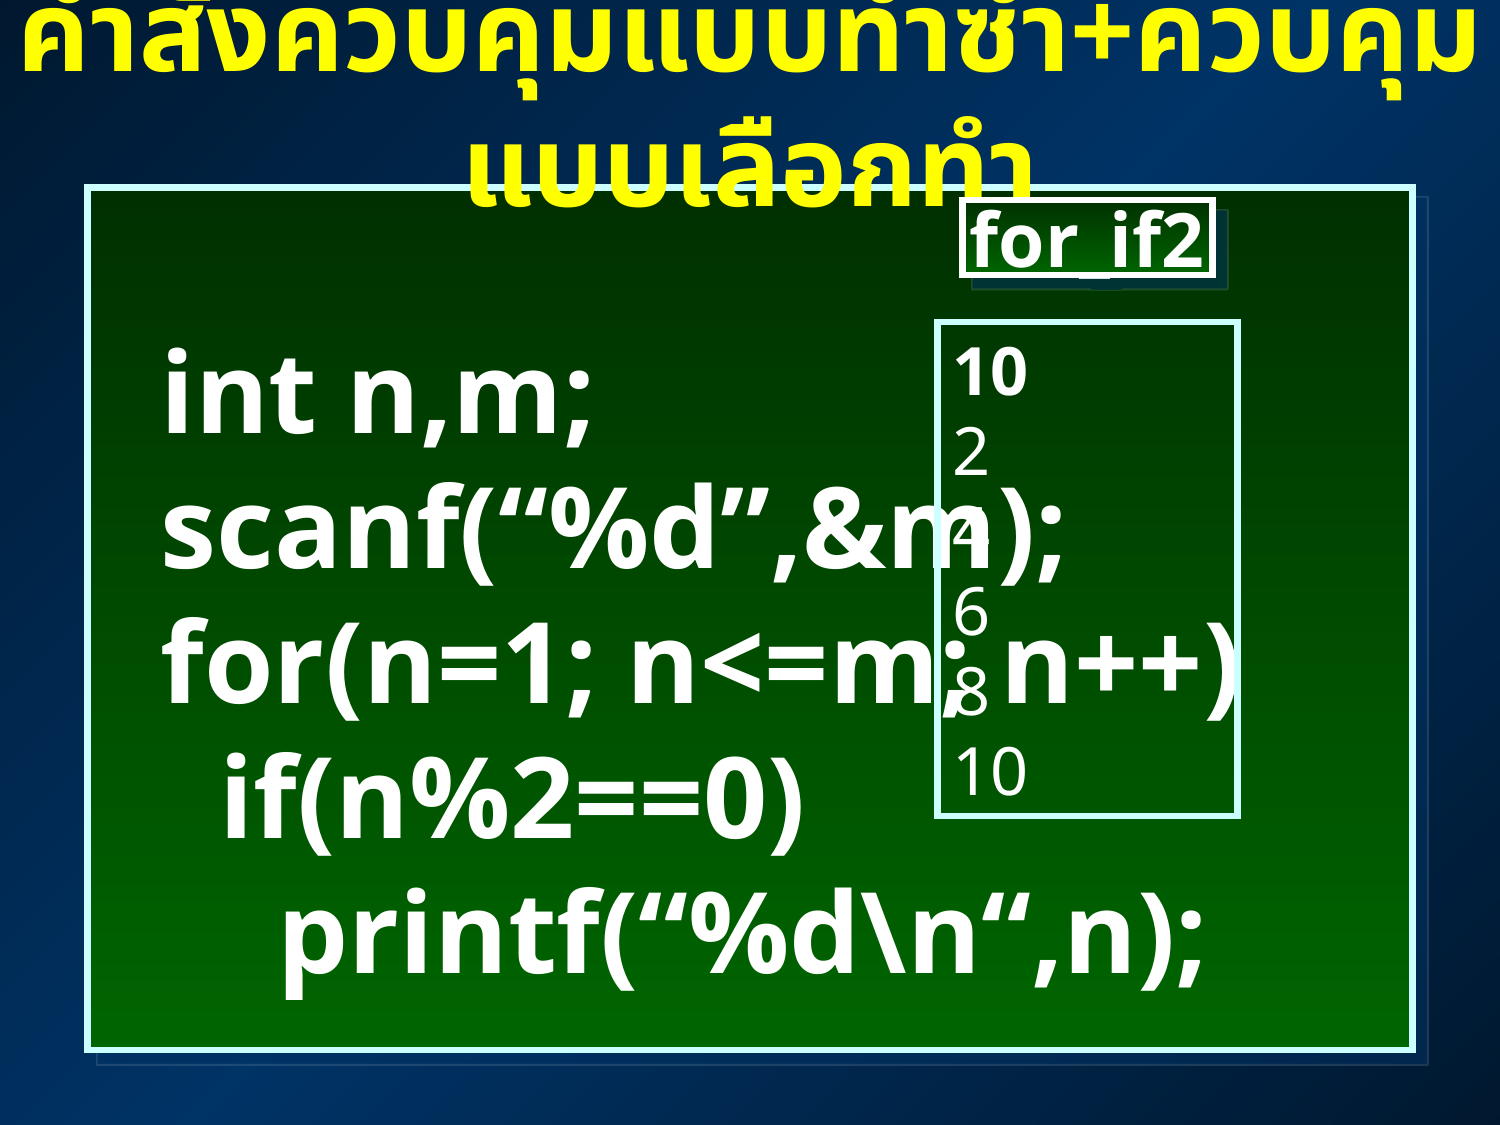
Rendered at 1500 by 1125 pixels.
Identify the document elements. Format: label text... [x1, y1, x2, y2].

text_box for_if2 [962, 199, 1213, 275]
text_box 10 2 4 6 8 10 [937, 321, 1238, 817]
title คำสั่งควบคุมแบบทำซ้ำ+ควบคุมแบบเลือกทำ [0, 0, 1500, 188]
text_box int n,m; scanf(“%d”,&m); for(n=1; n<=m; n++) if(n%2==0) printf(“%d\n“,n); [87, 188, 1413, 1050]
